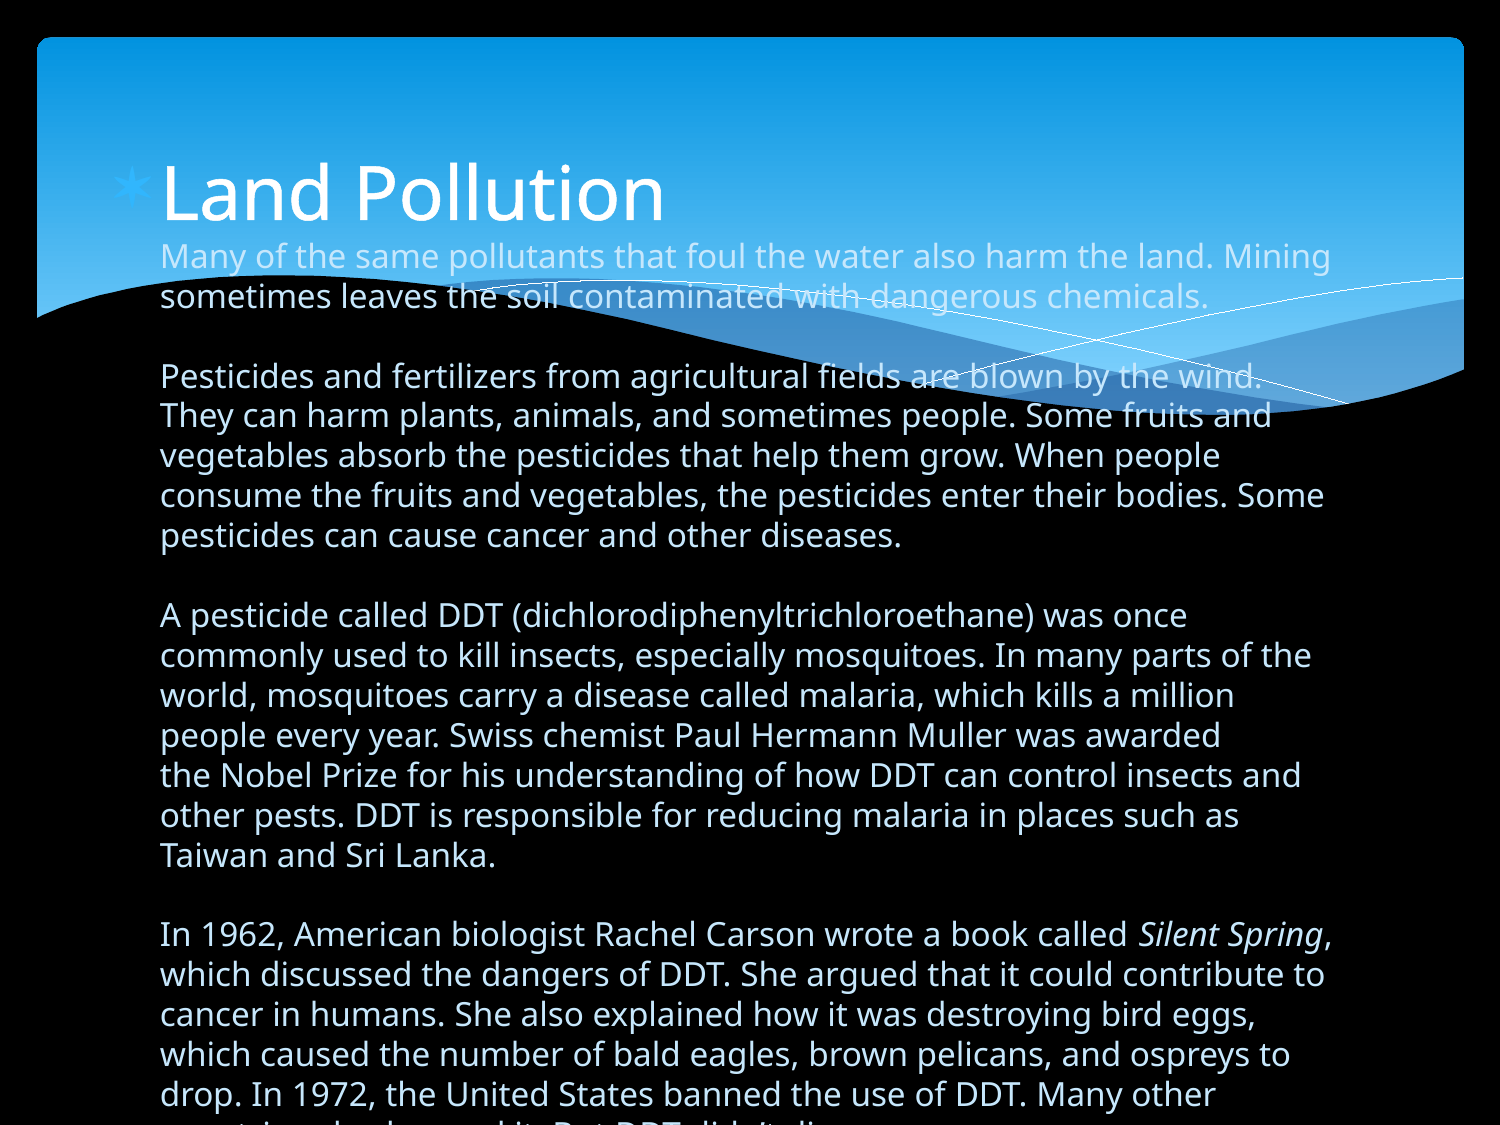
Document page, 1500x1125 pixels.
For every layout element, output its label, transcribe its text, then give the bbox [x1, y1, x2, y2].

list Land Pollution Many of the same pollutants that foul the water also harm the land. Mining sometimes leaves the soil contaminated with dangerous chemicals. Pesticides and fertilizers from agricultural fields are blown by the wind. They can harm plants, animals, and sometimes people. Some fruits and vegetables absorb the pesticides that help them grow. When people consume the fruits and vegetables, the pesticides enter their bodies. Some pesticides can cause cancer and other diseases. A pesticide called DDT (dichlorodiphenyltrichloroethane) was once commonly used to kill insects, especially mosquitoes. In many parts of the world, mosquitoes carry a disease called malaria, which kills a million people every year. Swiss chemist Paul Hermann Muller was awarded the Nobel Prize for his understanding of how DDT can control insects and other pests. DDT is responsible for reducing malaria in places such as Taiwan and Sri Lanka. In 1962, American biologist Rachel Carson wrote a book called Silent Spring, which discussed the dangers of DDT. She argued that it could contribute to cancer in humans. She also explained how it was destroying bird eggs, which caused the number of bald eagles, brown pelicans, and ospreys to drop. In 1972, the United States banned the use of DDT. Many other countries also banned it. But DDT didn’t disappear [99, 137, 1359, 1005]
